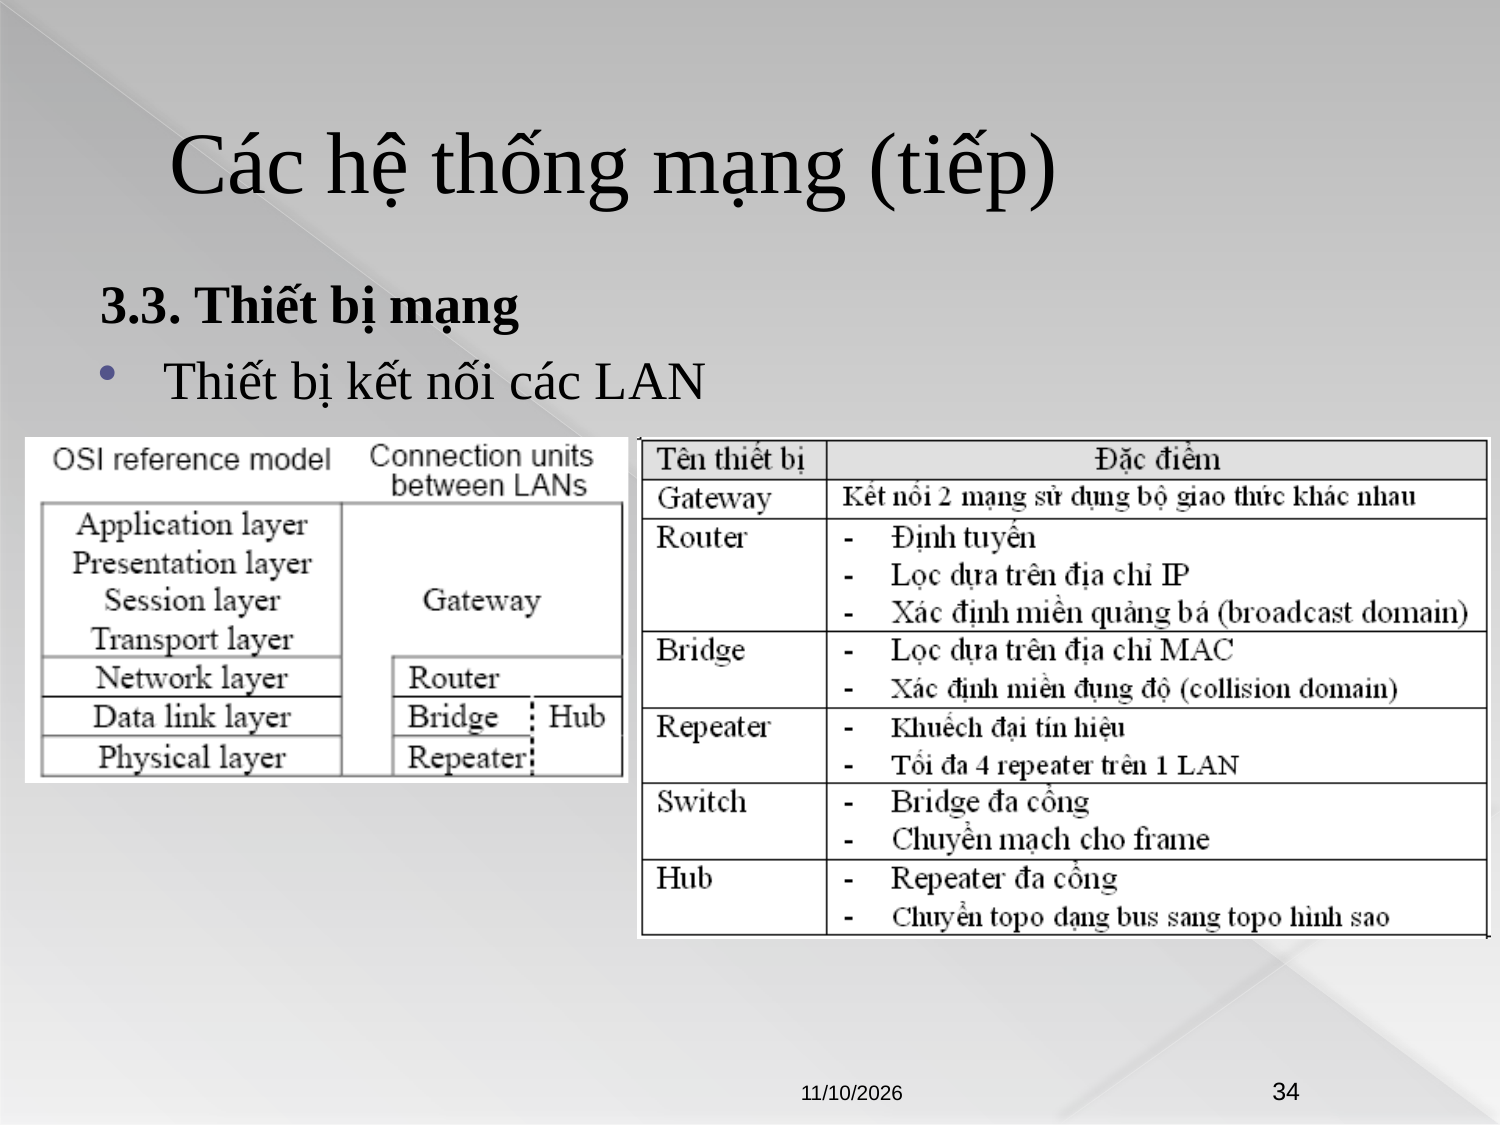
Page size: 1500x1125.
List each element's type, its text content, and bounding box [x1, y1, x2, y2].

picture [637, 437, 1491, 940]
list 3.3. Thiết bị mạng Thiết bị kết nối các LAN [75, 262, 1425, 426]
picture [24, 437, 629, 783]
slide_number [786, 1062, 1136, 1113]
slide_number 34 [1245, 1063, 1328, 1113]
list 3.3. Thiết bị mạng Thiết bị kết nối các LAN [75, 783, 1425, 1013]
title Các hệ thống mạng (tiếp) [75, 43, 1425, 262]
